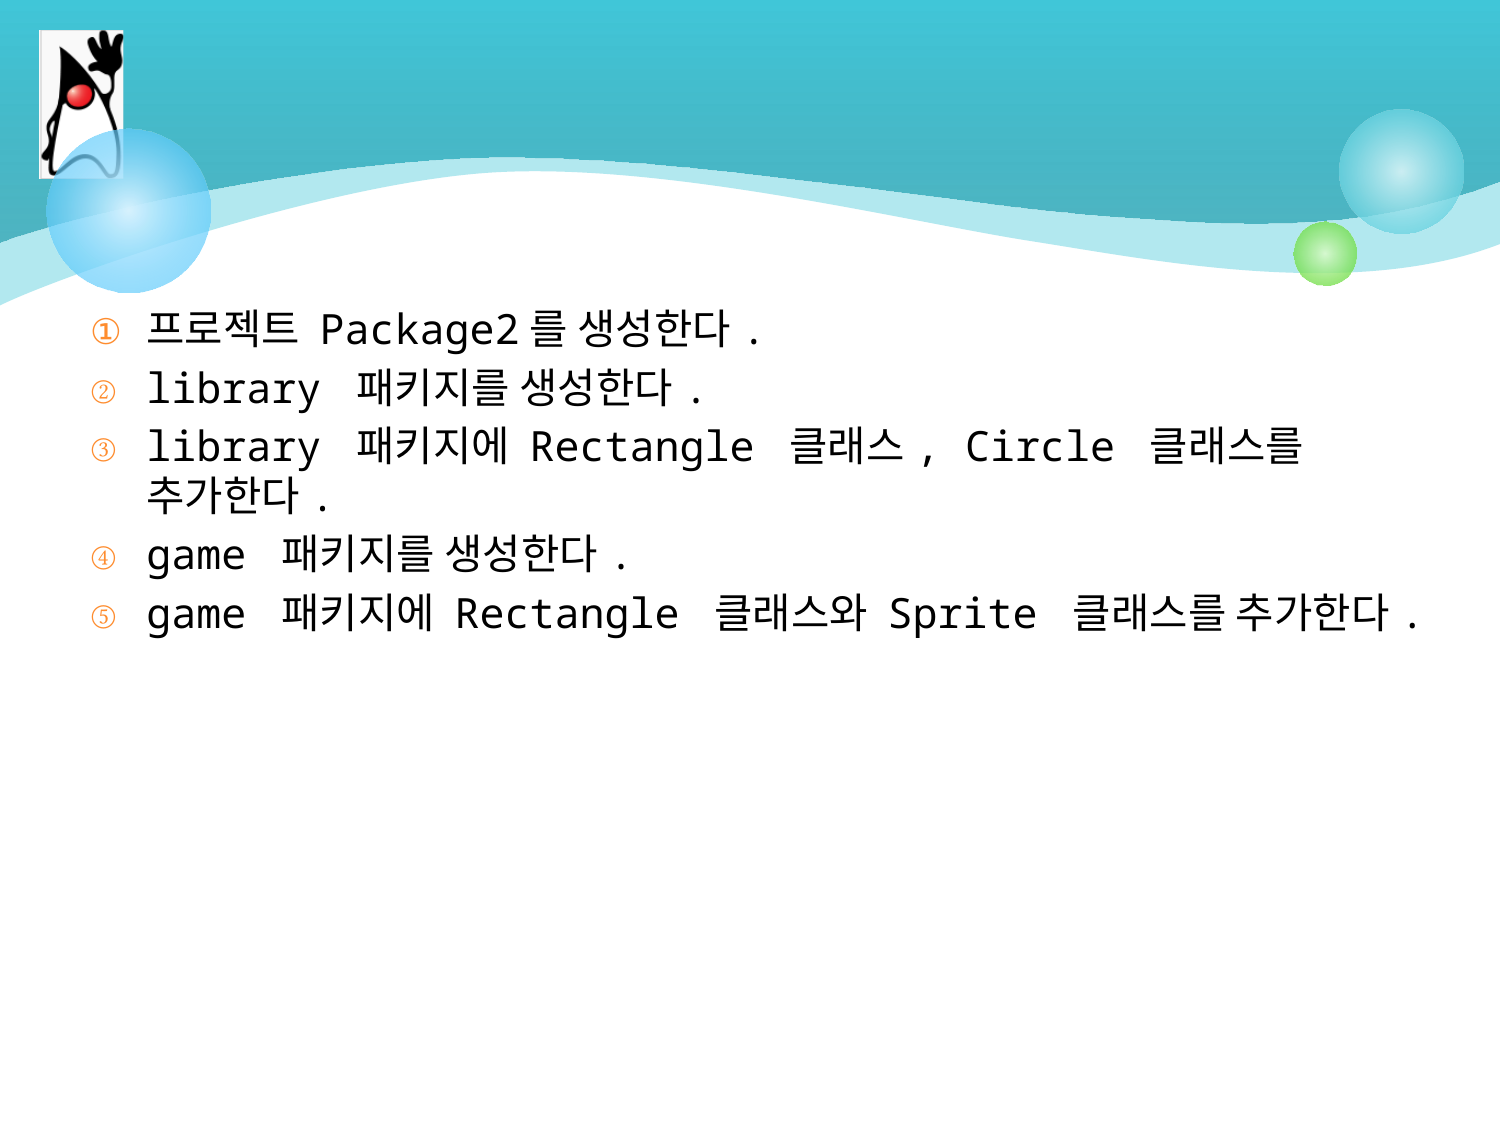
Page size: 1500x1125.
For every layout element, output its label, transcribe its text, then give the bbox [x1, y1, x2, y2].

title Q & A [53, 129, 124, 179]
picture [39, 30, 124, 179]
list 프로젝트 Package2를 생성한다. library 패키지를 생성한다. library 패키지에 Rectangle 클래스, Circle 클래스를 추가한다. game 패키지를 생성한다. game 패키지에 Rectangle 클래스와 Sprite 클래스를 추가한다. [75, 295, 1425, 1038]
